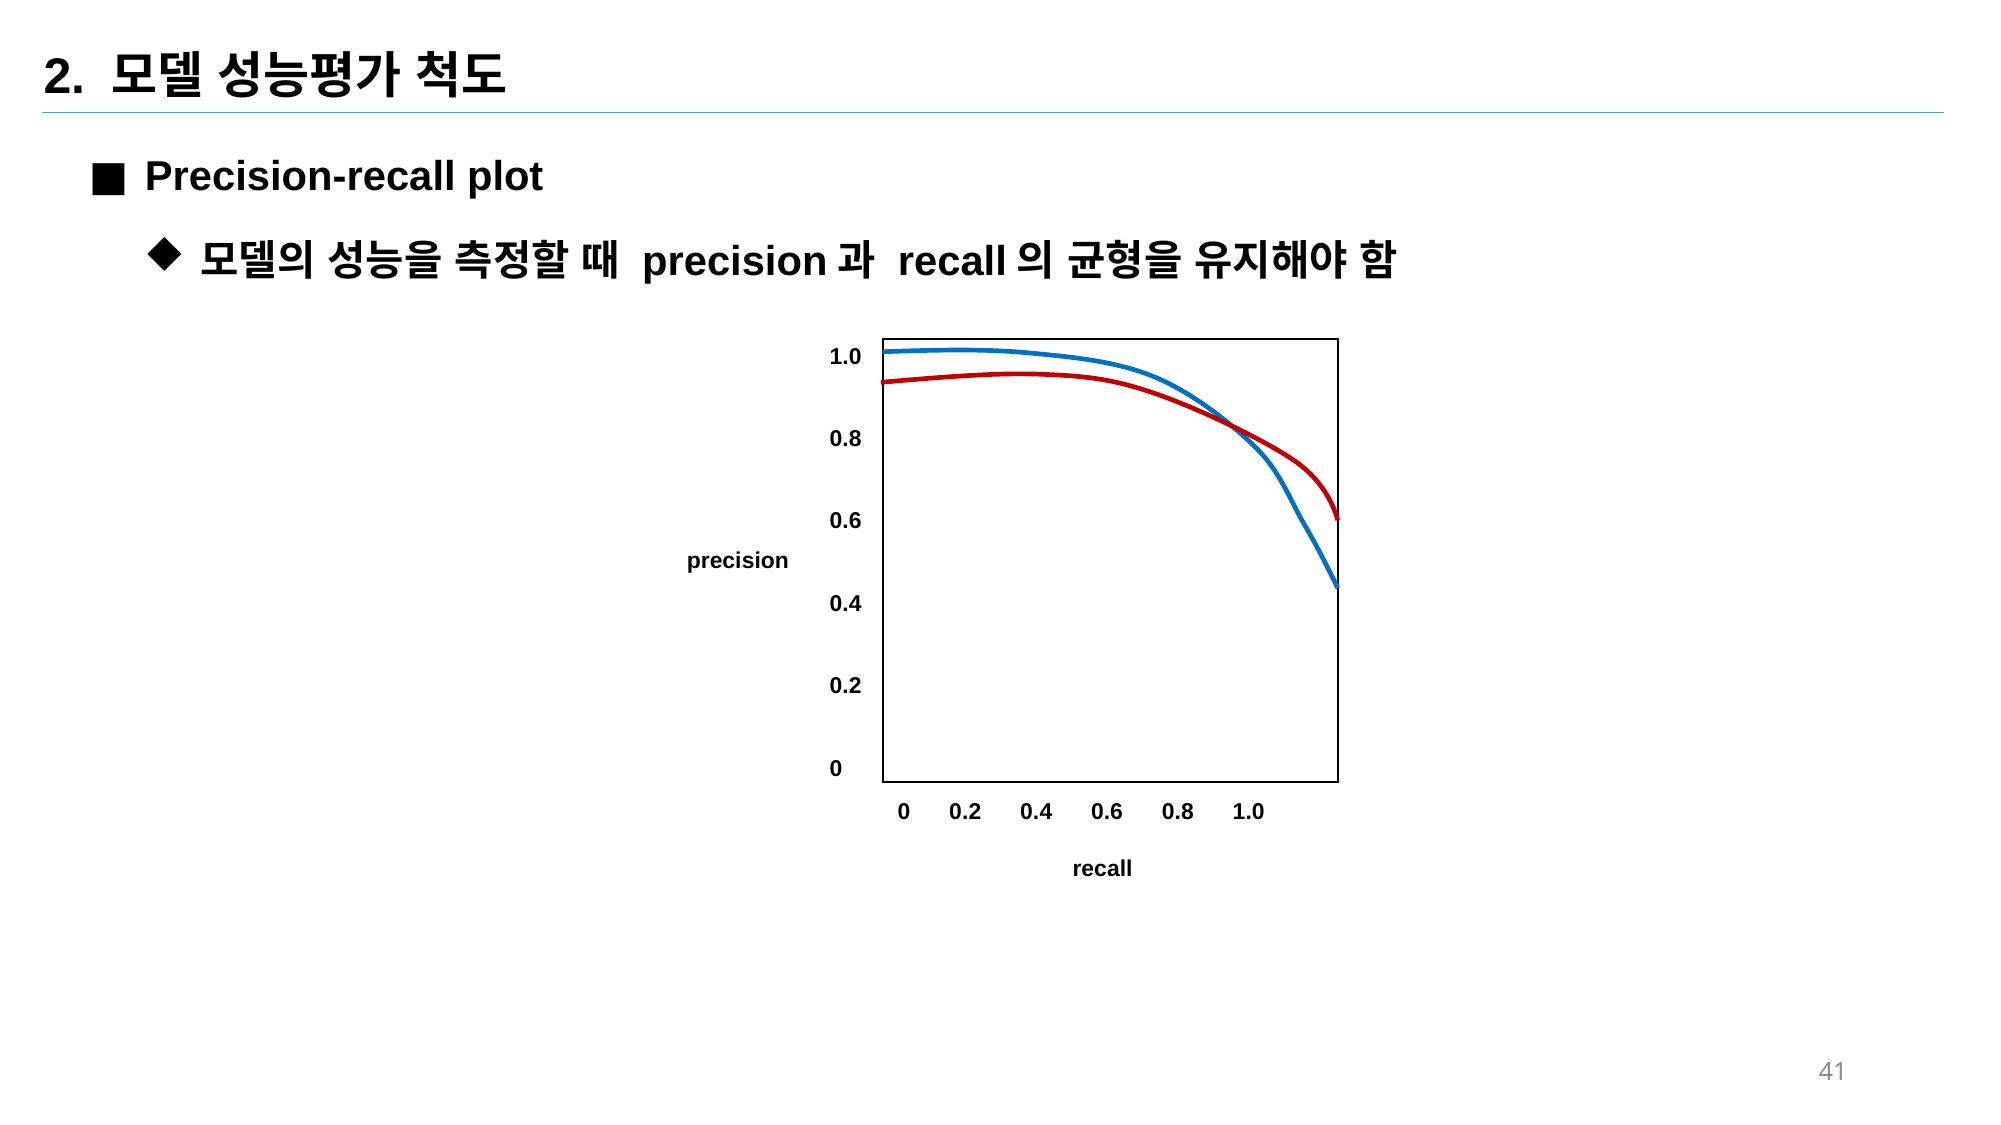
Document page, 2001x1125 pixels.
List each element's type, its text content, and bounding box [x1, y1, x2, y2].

text_box Precision-recall plot [74, 141, 1863, 207]
slide_number 41 [1412, 1042, 1863, 1103]
text_box 2. 모델 성능평가 척도 [28, 36, 1402, 112]
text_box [661, 339, 1339, 896]
text_box 모델의 성능을 측정할 때 precision과 recall의 균형을 유지해야 함 [129, 226, 1876, 292]
